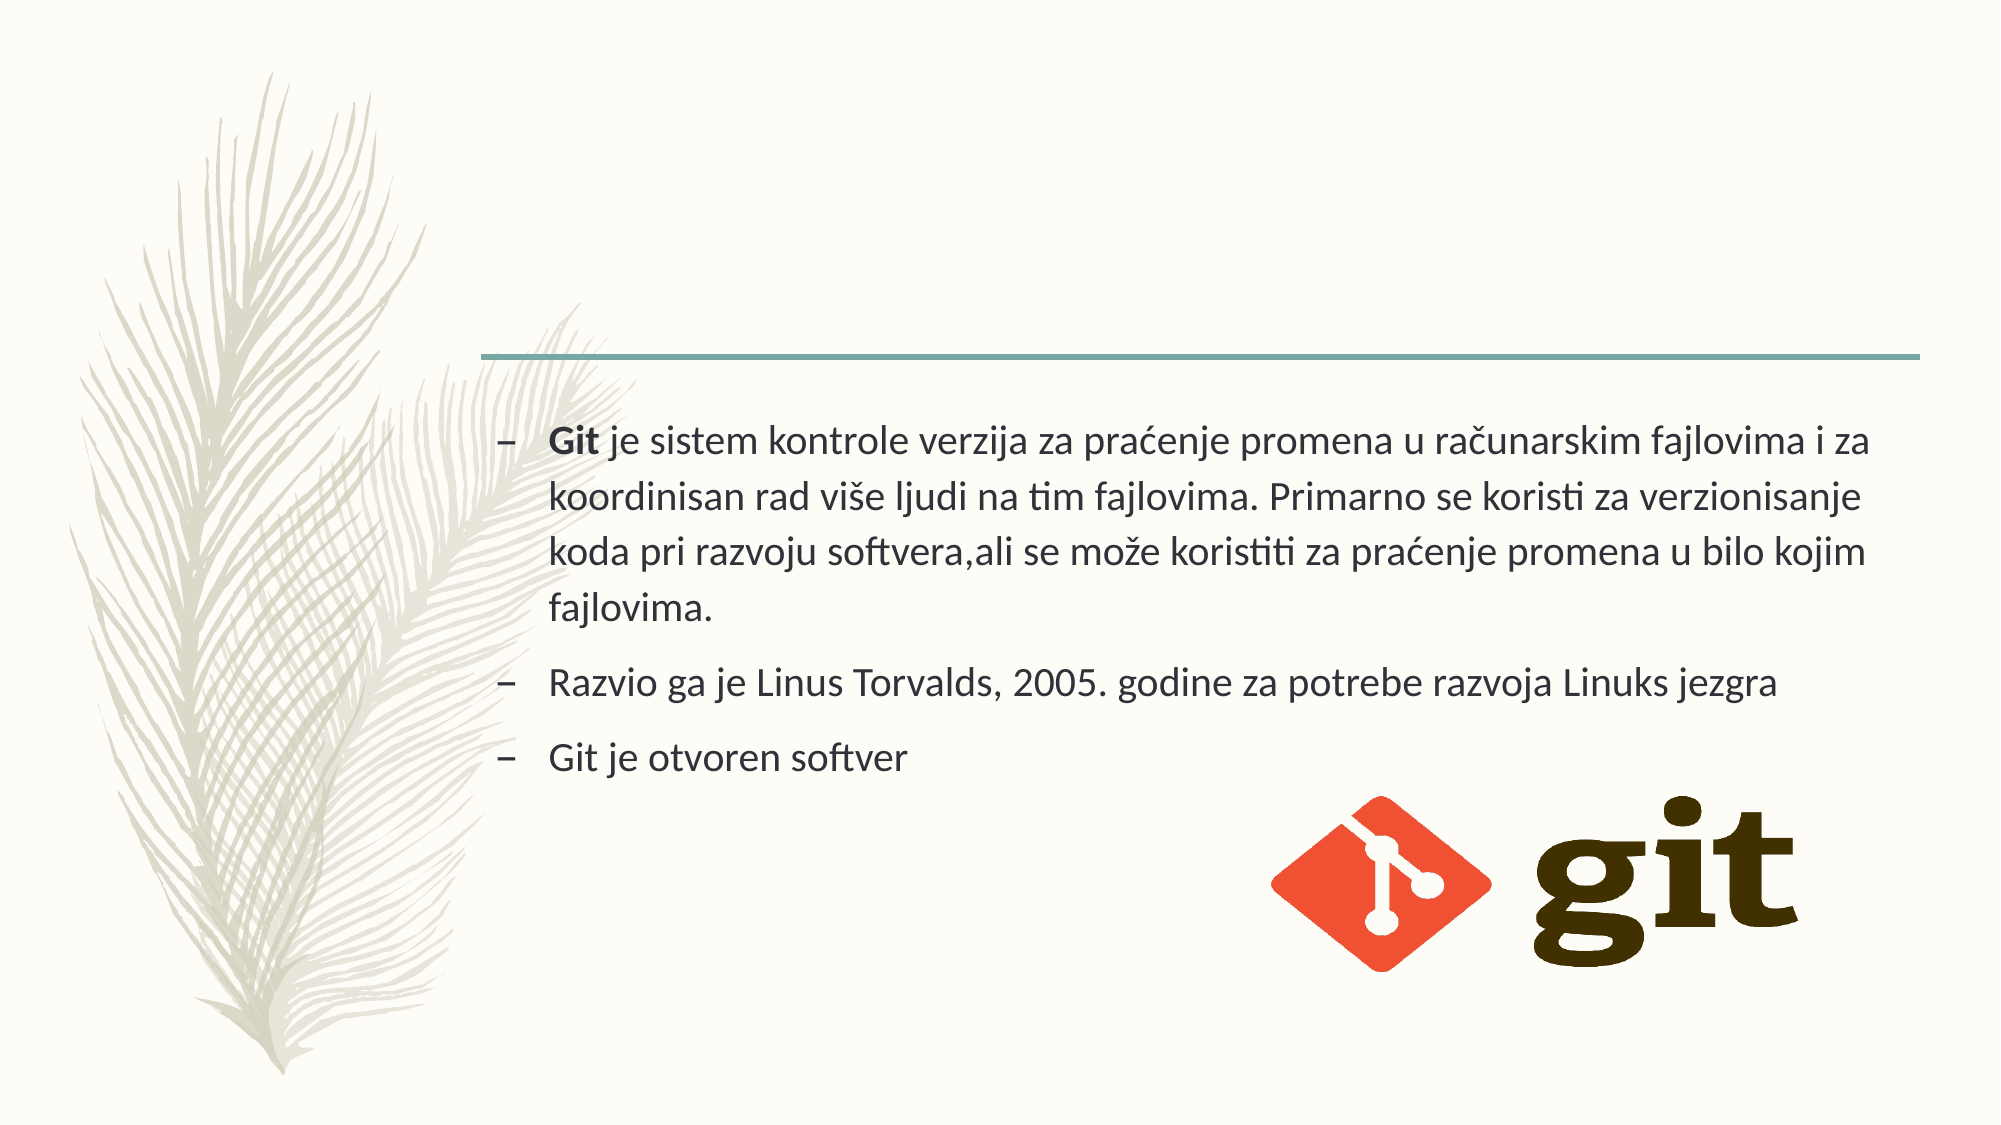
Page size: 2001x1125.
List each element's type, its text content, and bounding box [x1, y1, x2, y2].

picture [1271, 795, 1798, 972]
list Git je sistem kontrole verzija za praćenje promena u računarskim fajlovima i za koordinisan rad više ljudi na tim fajlovima. Primarno se koristi za verzionisanje koda pri razvoju softvera,ali se može koristiti za praćenje promena u bilo kojim fajlovima. Razvio ga je Linus Torvalds, 2005. godine za potrebe razvoja Linuks jezgra Git je otvoren softver [481, 399, 1920, 999]
